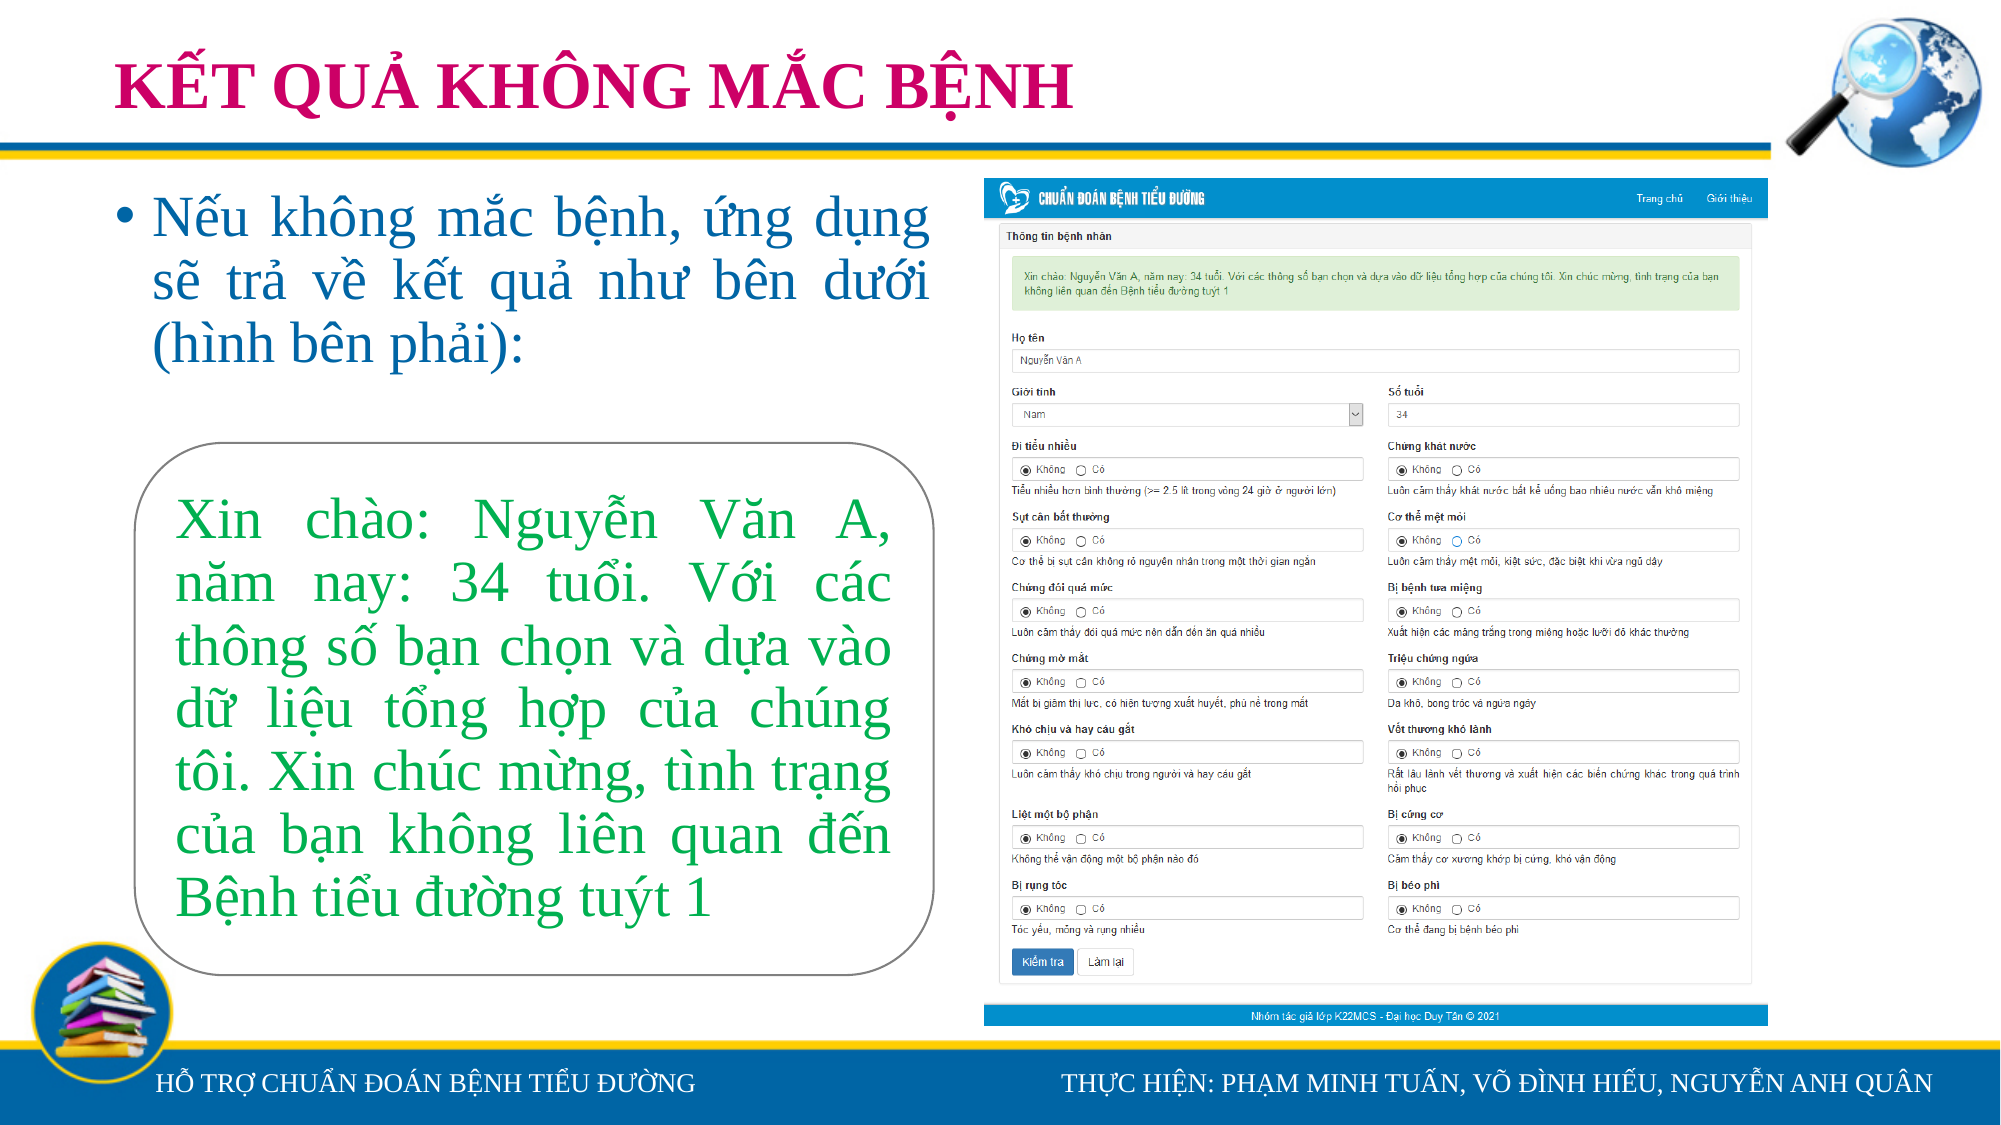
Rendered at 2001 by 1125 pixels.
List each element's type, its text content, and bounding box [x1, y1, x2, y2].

title KẾT QUẢ KHÔNG MẮC BỆNH [99, 32, 1768, 141]
list Nếu không mắc bệnh, ứng dụng sẽ trả về kết quả như bên dưới (hình bên phải): [99, 178, 947, 429]
text_box Xin chào: Nguyễn Văn A, năm nay: 34 tuổi. Với các thông số bạn chọn và dựa vào dữ liệu tổng hợp của chúng tôi. Xin chúc mừng, tình trạng của bạn không liên quan đến Bệnh tiểu đường tuýt 1 [133, 441, 935, 977]
picture [0, 0, 2001, 1125]
